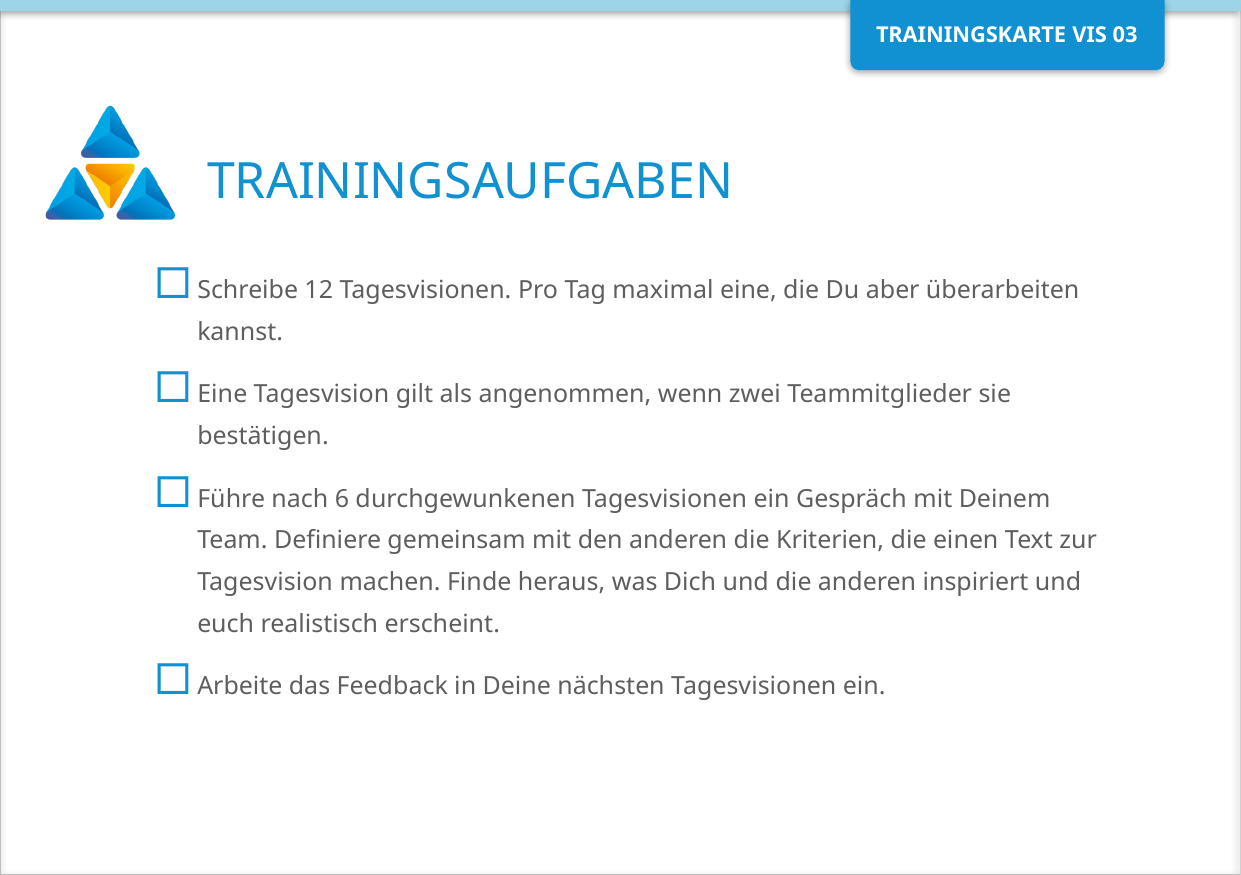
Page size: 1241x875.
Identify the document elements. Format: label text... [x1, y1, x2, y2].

picture [35, 96, 182, 230]
list Schreibe 12 Tagesvisionen. Pro Tag maximal eine, die Du aber überarbeiten kannst. Eine Tagesvision gilt als angenommen, wenn zwei Teammitglieder sie bestätigen. Führe nach 6 durchgewunkenen Tagesvisionen ein Gespräch mit Deinem Team. Definiere gemeinsam mit den anderen die Kriterien, die einen Text zur Tagesvision machen. Finde heraus, was Dich und die anderen inspiriert und euch realistisch erscheint. Arbeite das Feedback in Deine nächsten Tagesvisionen ein. [140, 255, 1128, 770]
